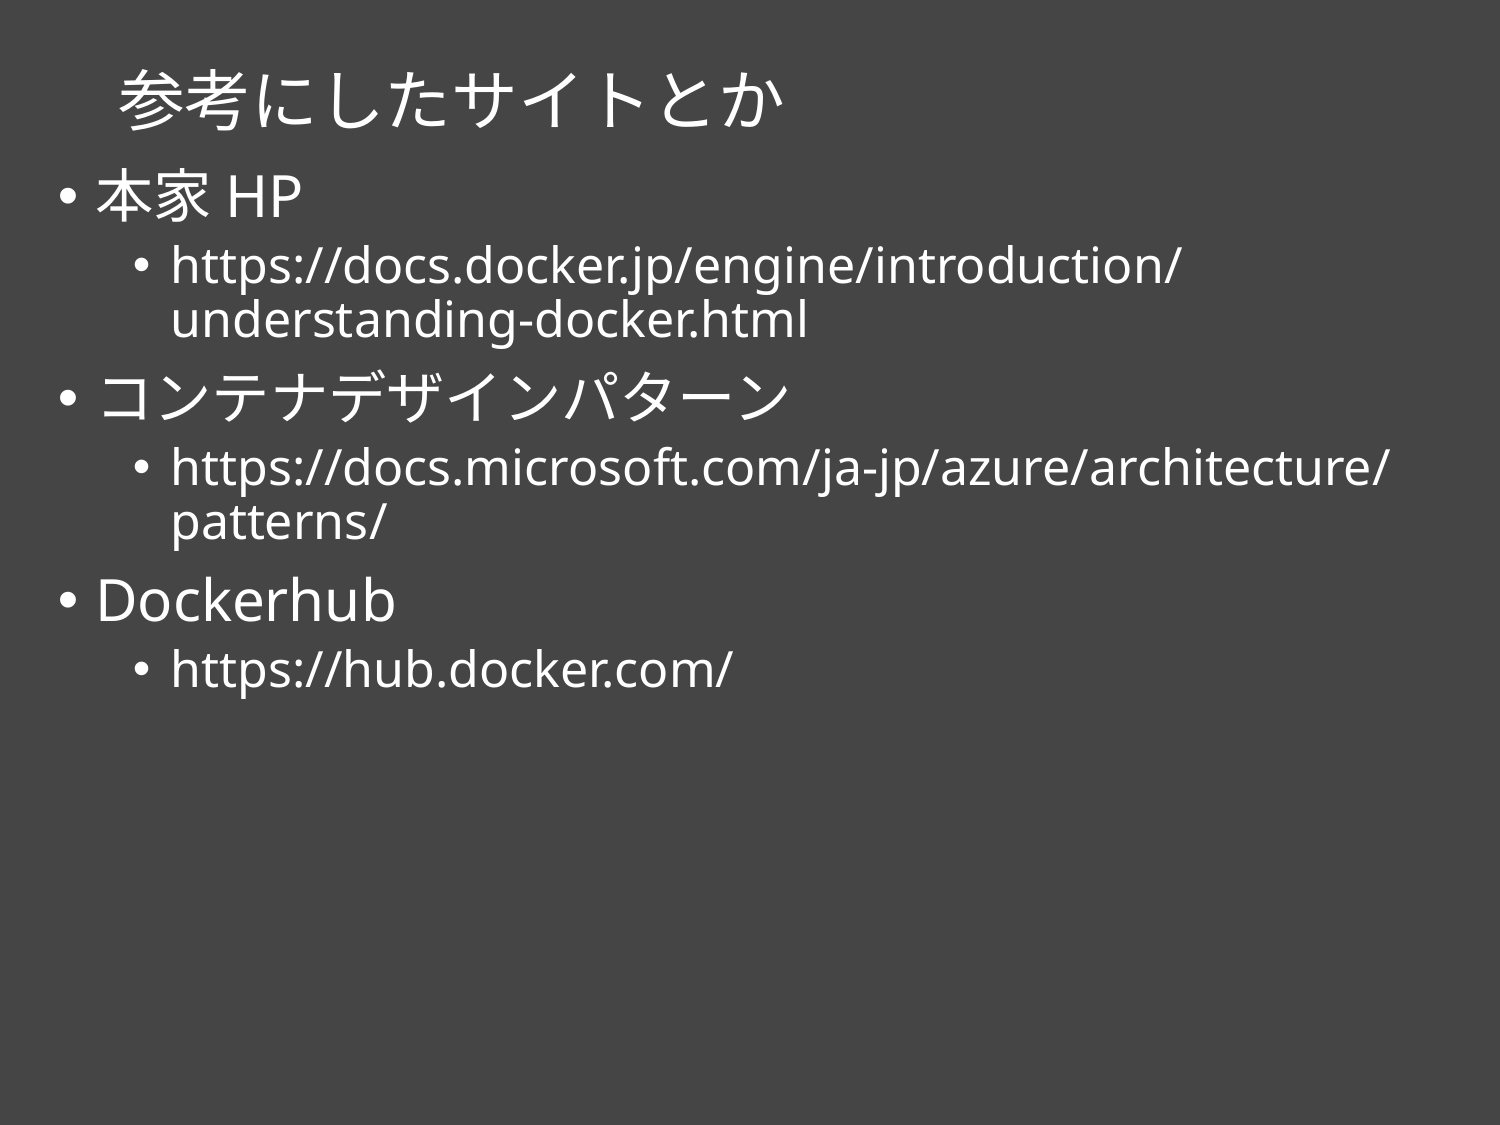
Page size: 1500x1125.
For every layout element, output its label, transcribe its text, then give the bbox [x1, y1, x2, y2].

title 参考にしたサイトとか [103, 59, 1458, 148]
list 本家HP https://docs.docker.jp/engine/introduction/understanding-docker.html コンテナデザインパターン https://docs.microsoft.com/ja-jp/azure/architecture/patterns/ Dockerhub https://hub.docker.com/ [42, 159, 1468, 1103]
